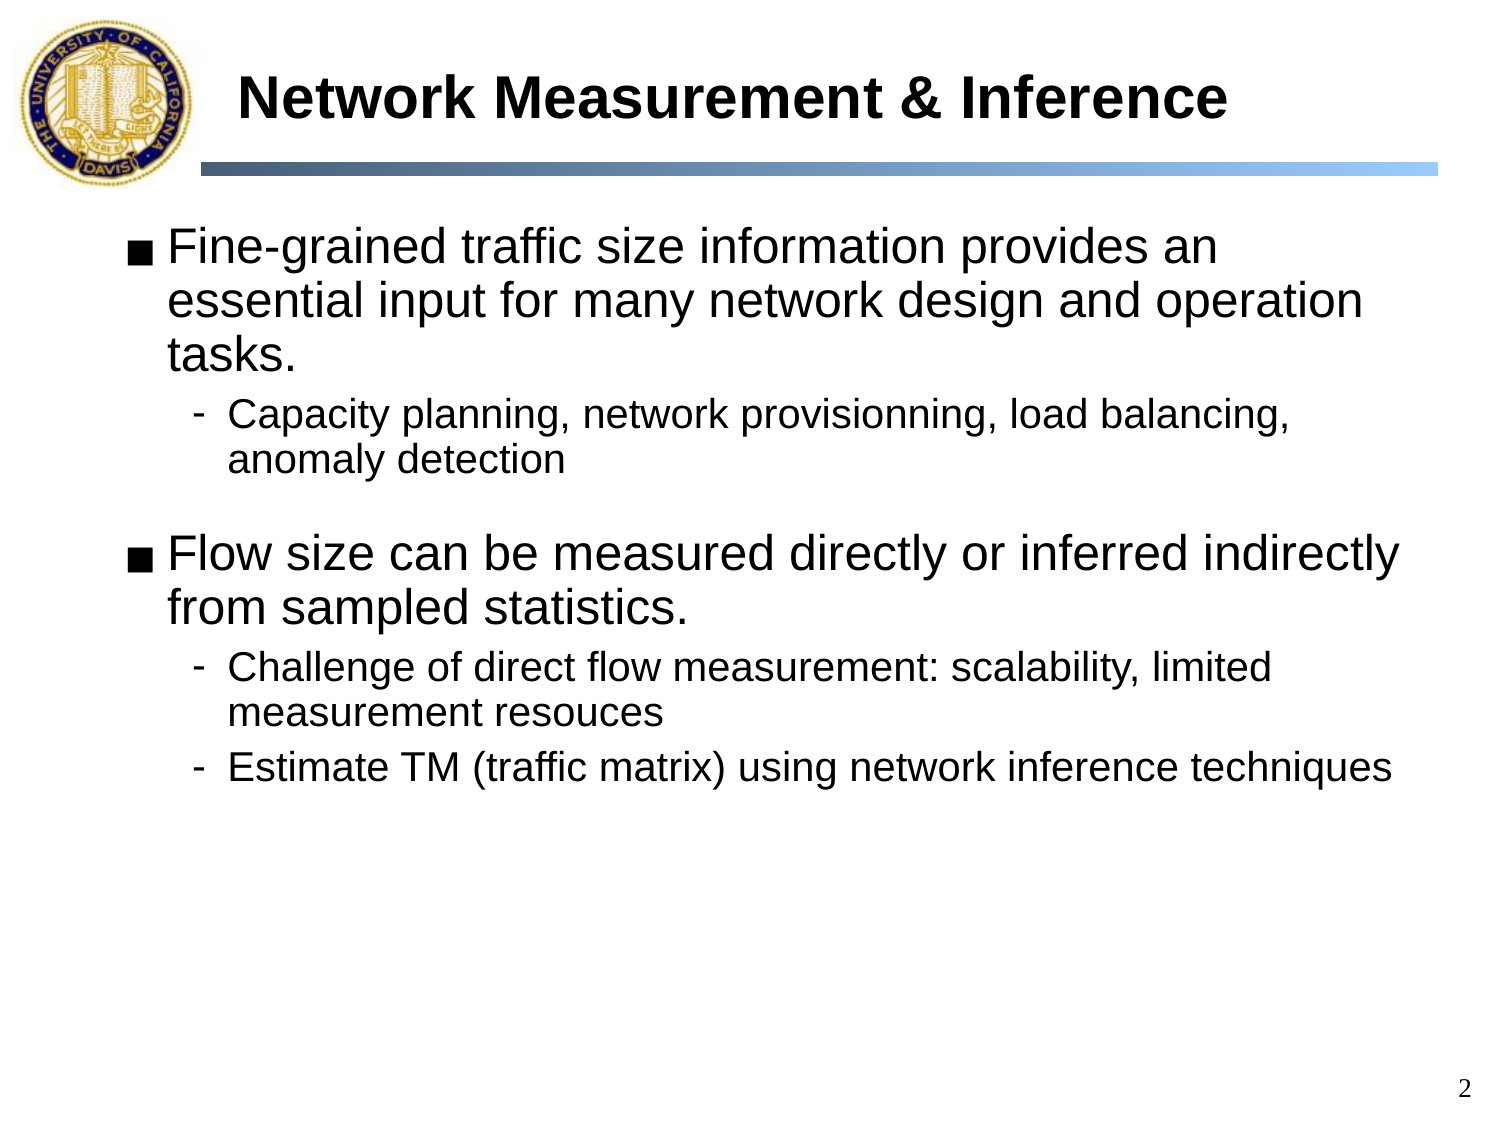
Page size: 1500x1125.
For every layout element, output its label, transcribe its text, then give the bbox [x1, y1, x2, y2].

list Fine-grained traffic size information provides an essential input for many network design and operation tasks. Capacity planning, network provisionning, load balancing, anomaly detection Flow size can be measured directly or inferred indirectly from sampled statistics. Challenge of direct flow measurement: scalability, limited measurement resouces Estimate TM (traffic matrix) using network inference techniques [109, 213, 1433, 951]
picture [13, 19, 201, 189]
title Network Measurement & Inference [224, 13, 1474, 139]
